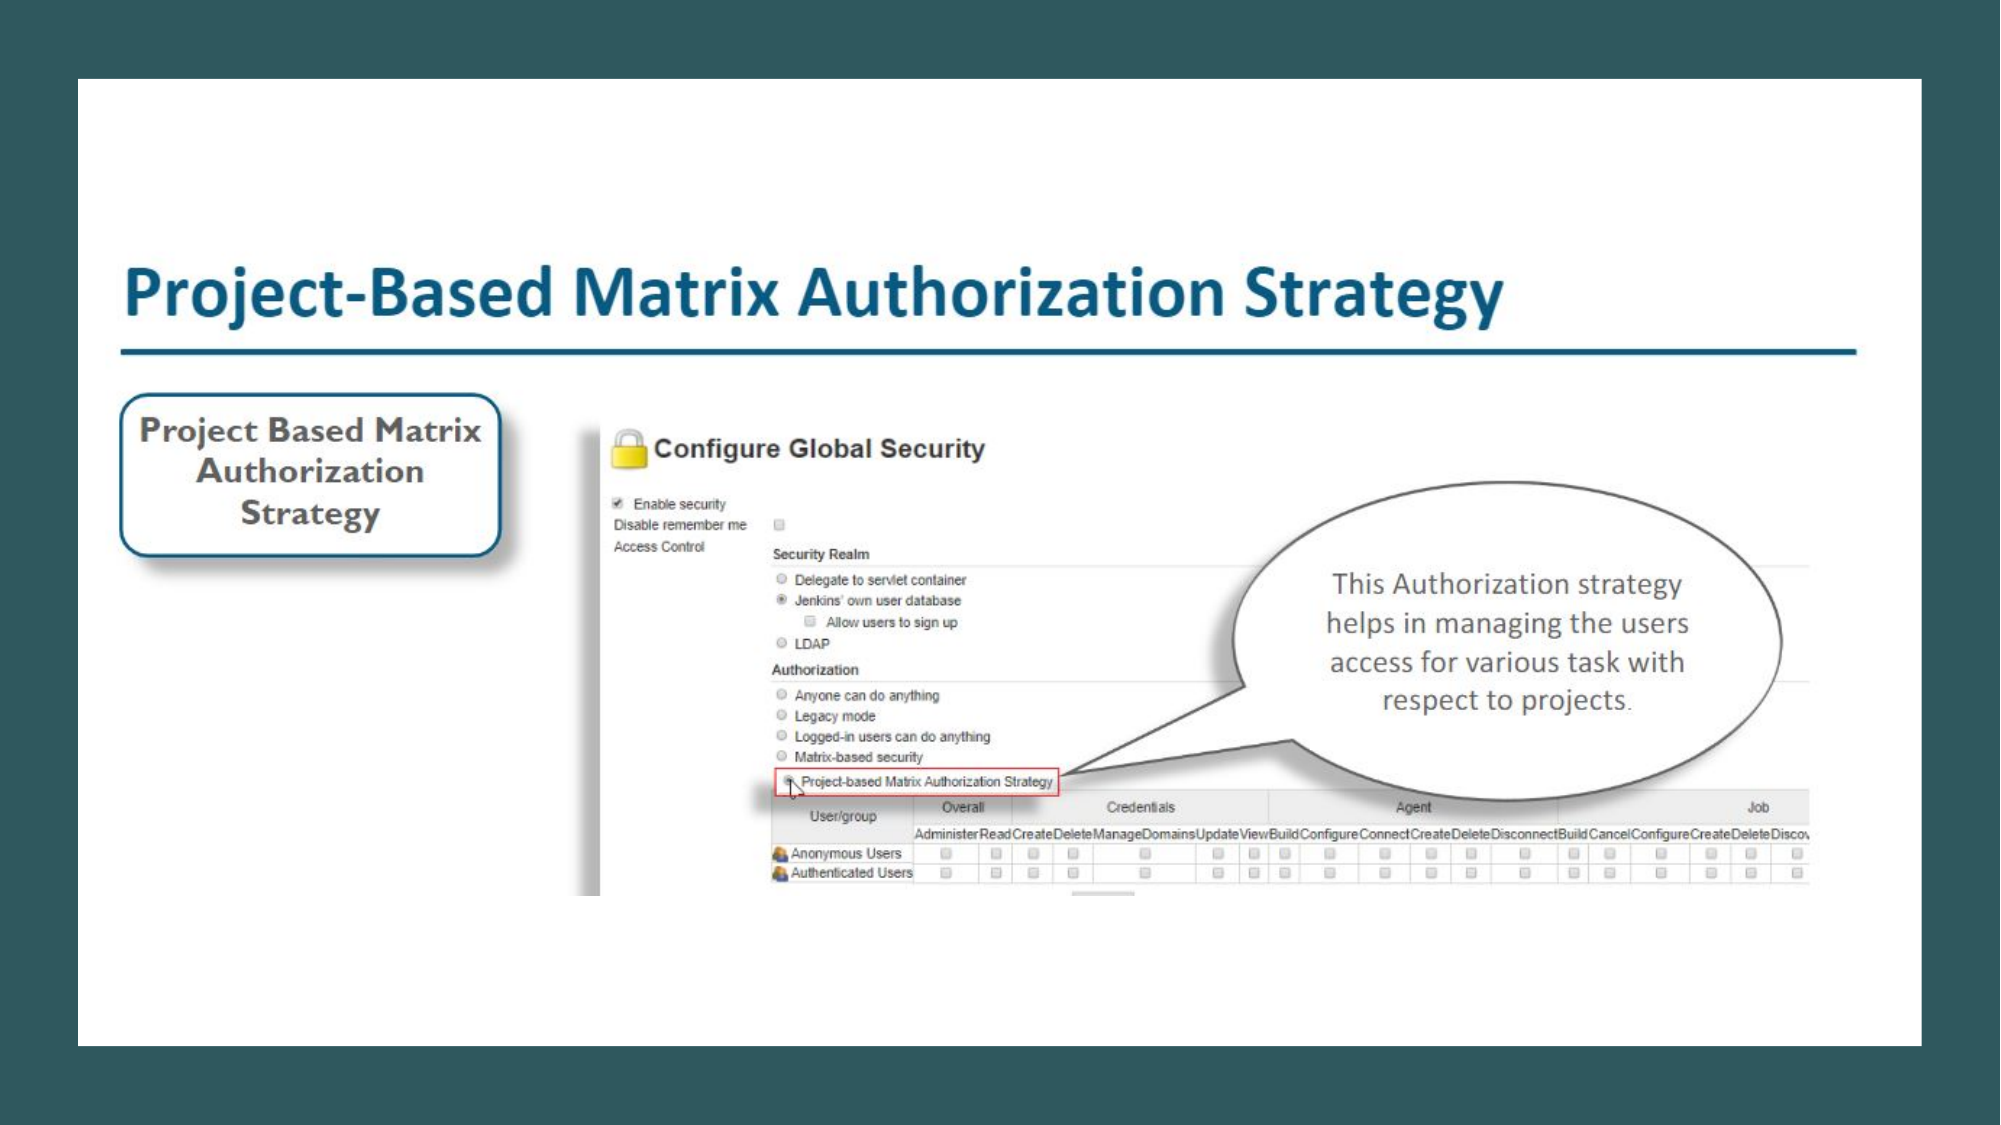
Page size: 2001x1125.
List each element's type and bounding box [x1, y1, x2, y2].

text_box [0, 0, 2000, 1125]
text_box [77, 78, 1923, 1047]
list [105, 229, 1895, 896]
